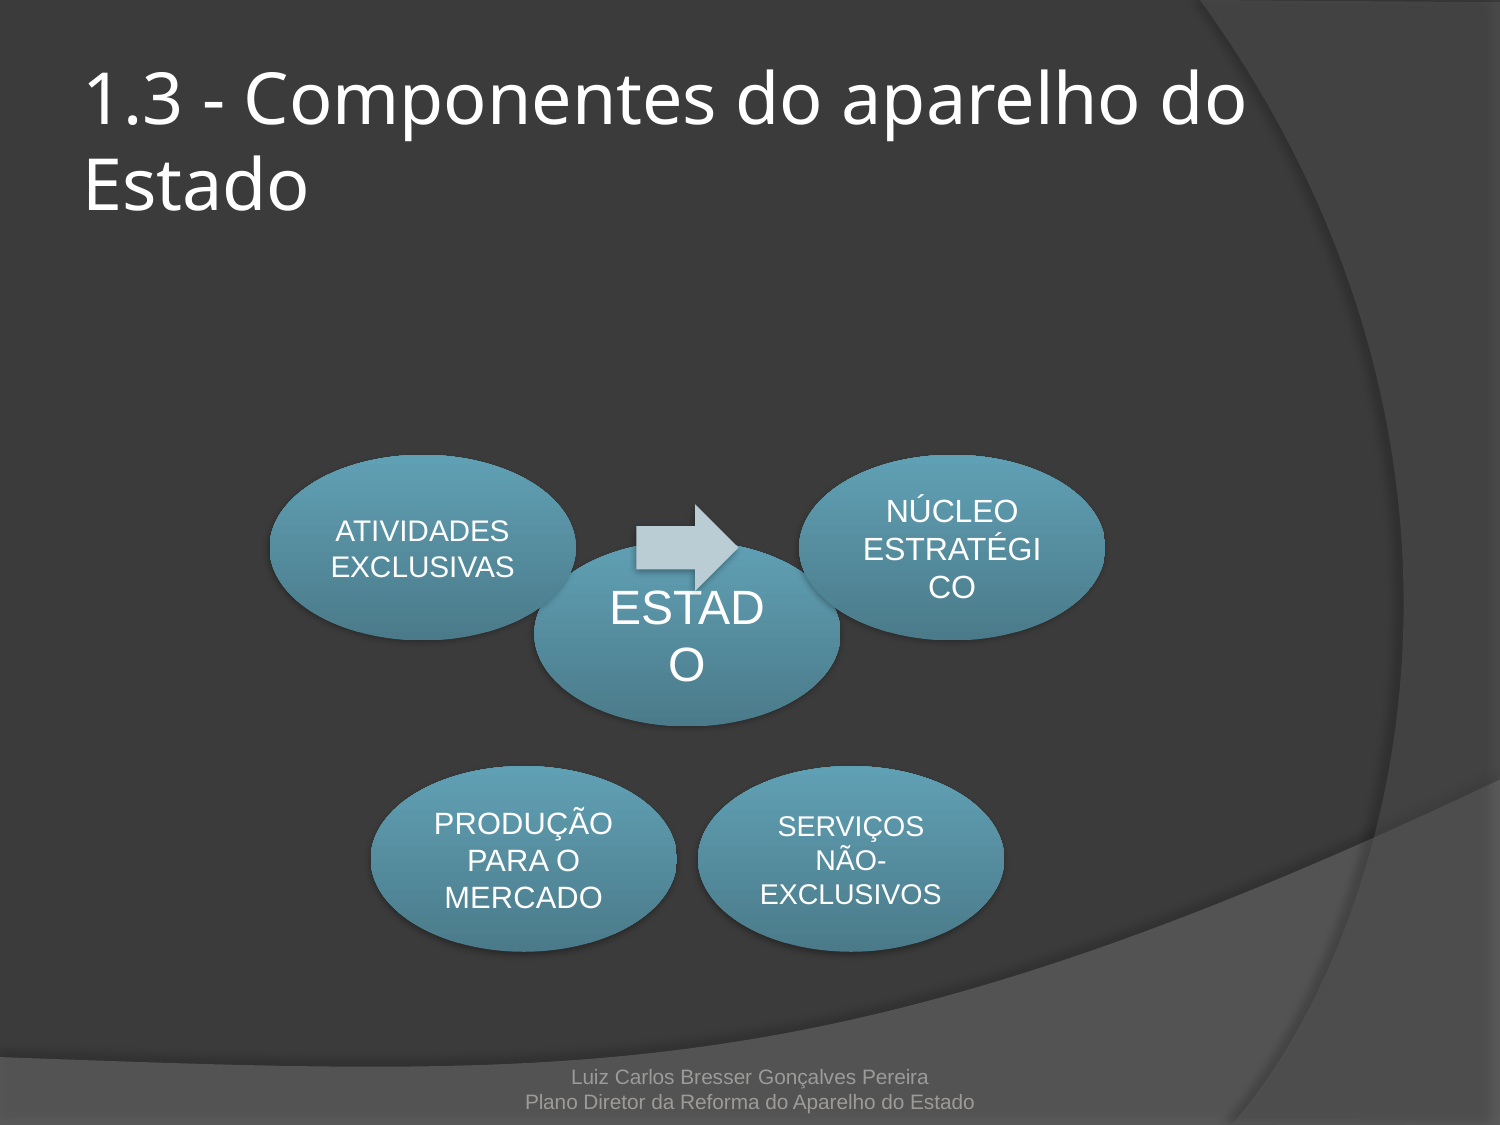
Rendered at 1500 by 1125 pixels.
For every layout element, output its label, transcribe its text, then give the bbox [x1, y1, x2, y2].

footer Luiz Carlos Bresser Gonçalves Pereira Plano Diretor da Reforma do Aparelho do Estado [512, 1053, 988, 1114]
title 1.3 - Componentes do aparelho do Estado [75, 45, 1300, 233]
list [74, 262, 1301, 1006]
